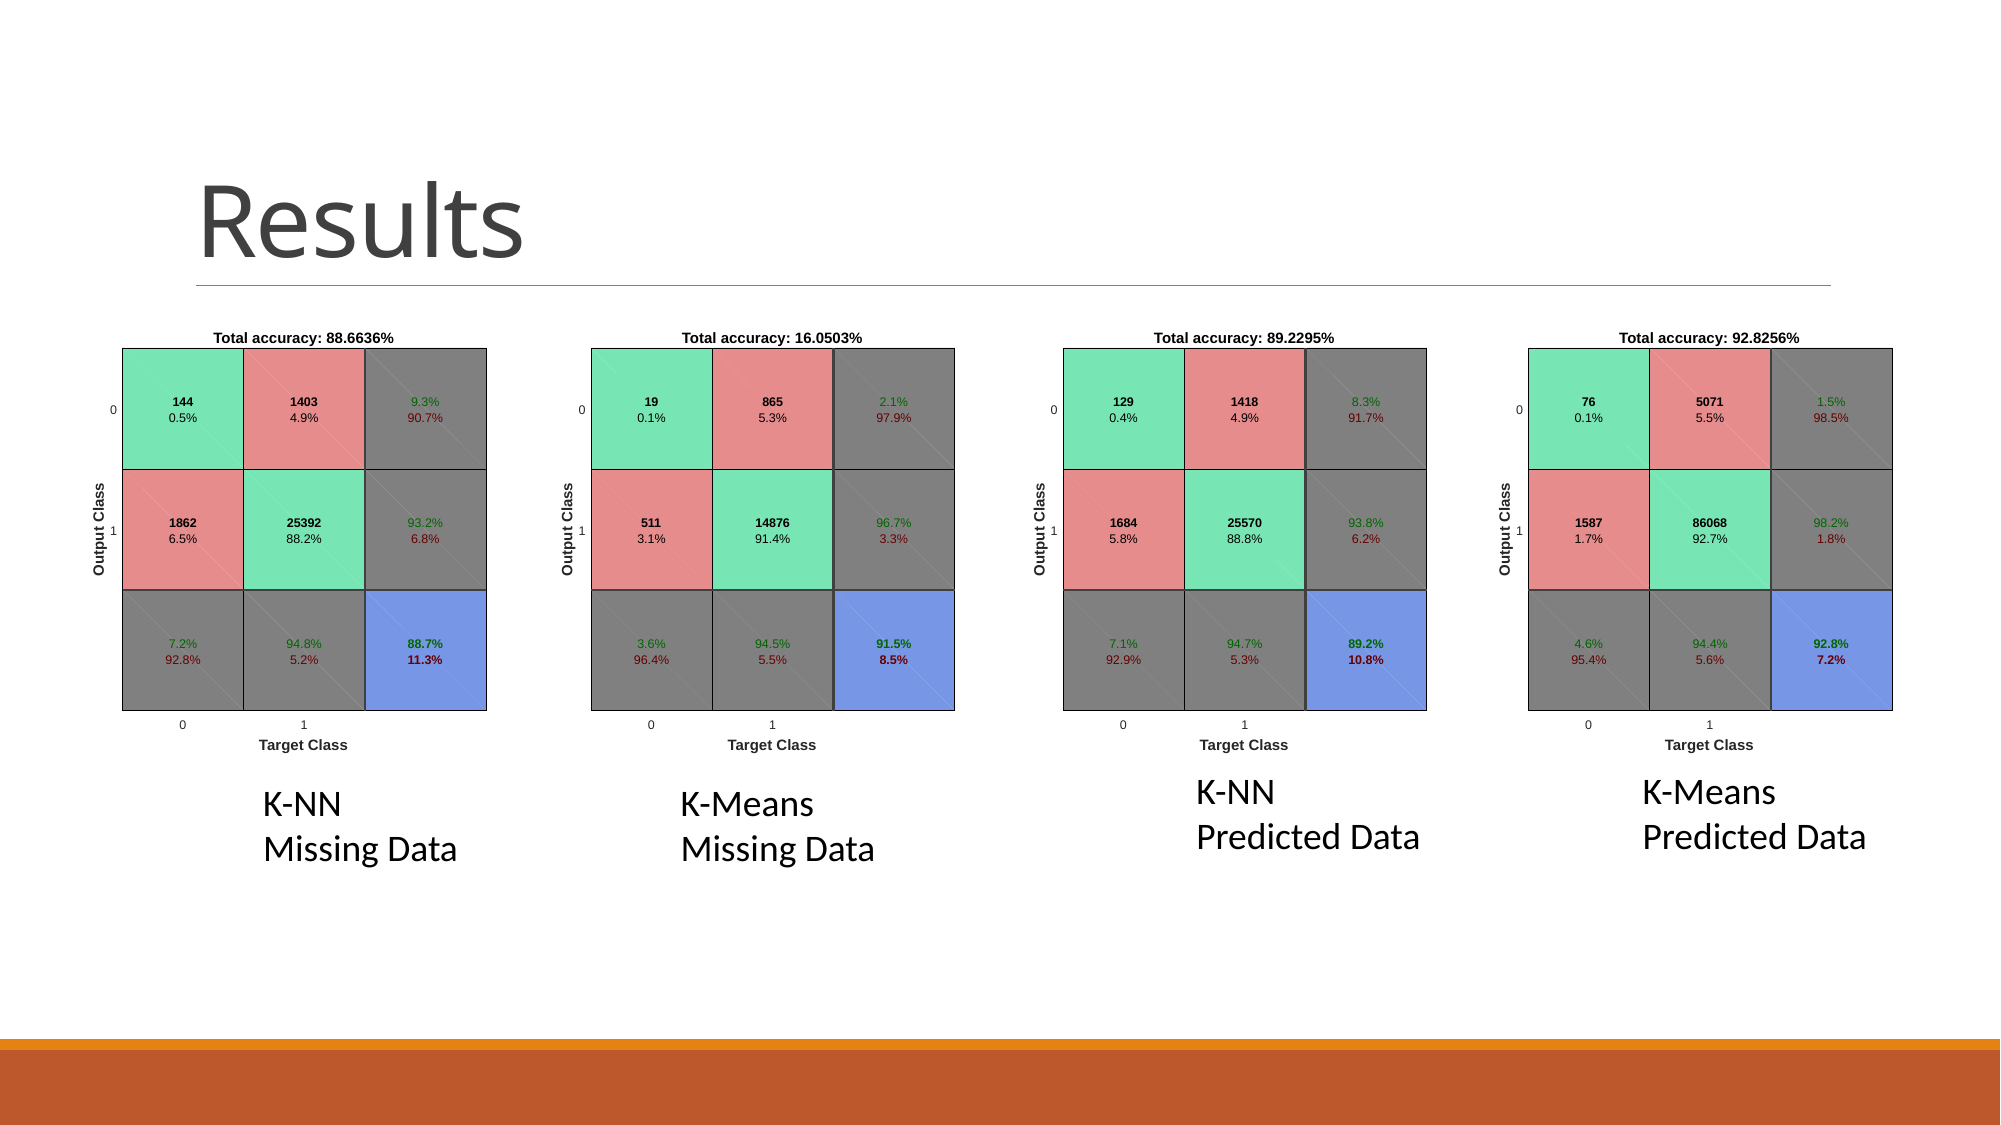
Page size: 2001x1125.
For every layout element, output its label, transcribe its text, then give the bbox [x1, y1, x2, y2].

picture [60, 302, 999, 772]
text_box K-NN Predicted Data [1181, 780, 1492, 865]
text_box K-NN Missing Data [248, 780, 559, 877]
text_box K-Means Predicted Data [1627, 779, 1939, 865]
text_box K-Means Missing Data [665, 780, 977, 877]
title Results [180, 47, 1830, 285]
picture [1001, 302, 1937, 772]
